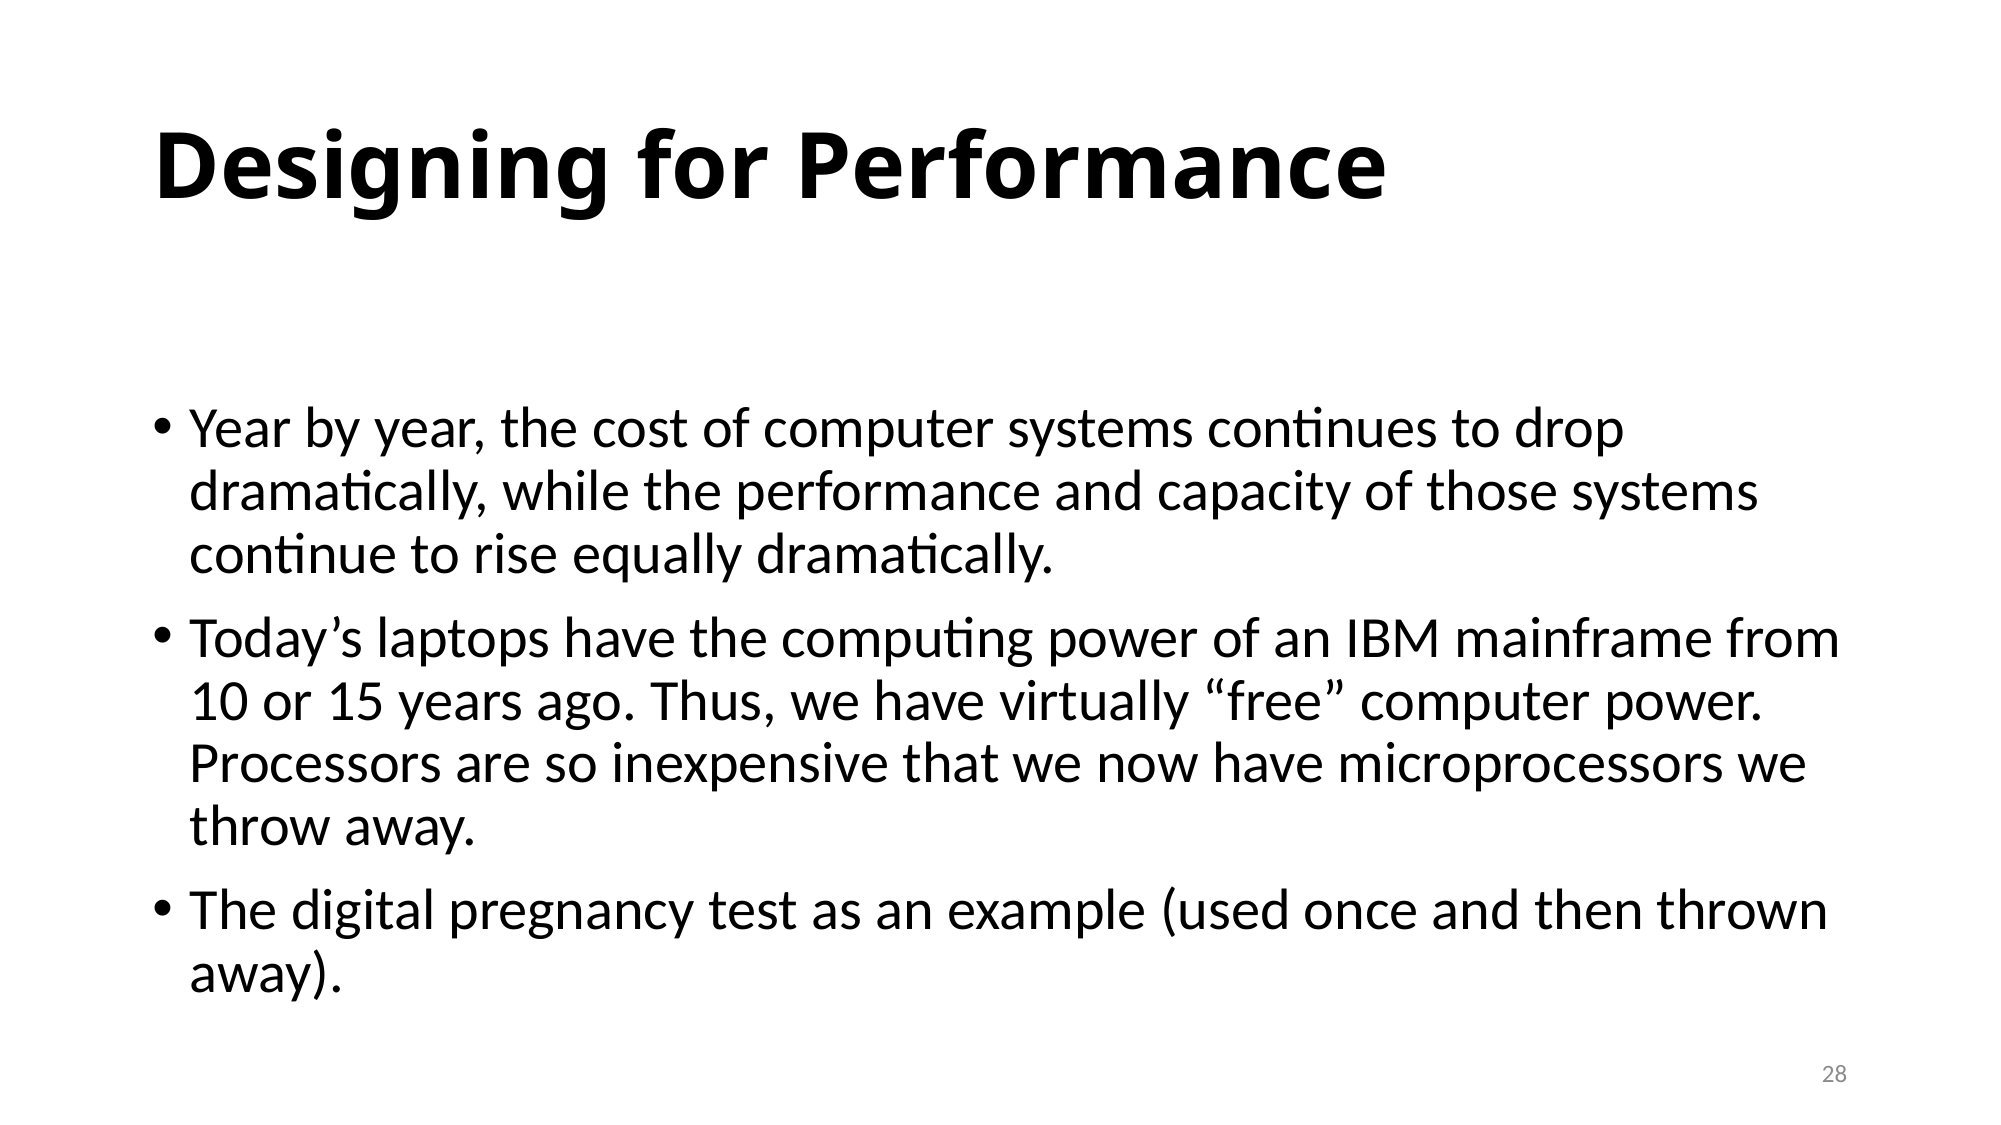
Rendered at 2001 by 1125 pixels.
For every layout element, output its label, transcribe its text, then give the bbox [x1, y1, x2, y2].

list Year by year, the cost of computer systems continues to drop dramatically, while the performance and capacity of those systems continue to rise equally dramatically. Today’s laptops have the computing power of an IBM mainframe from 10 or 15 years ago. Thus, we have virtually “free” computer power. Processors are so inexpensive that we now have microprocessors we throw away. The digital pregnancy test as an example (used once and then thrown away). [137, 299, 1863, 1075]
title Designing for Performance [137, 59, 1863, 278]
slide_number 28 [1412, 1042, 1863, 1103]
